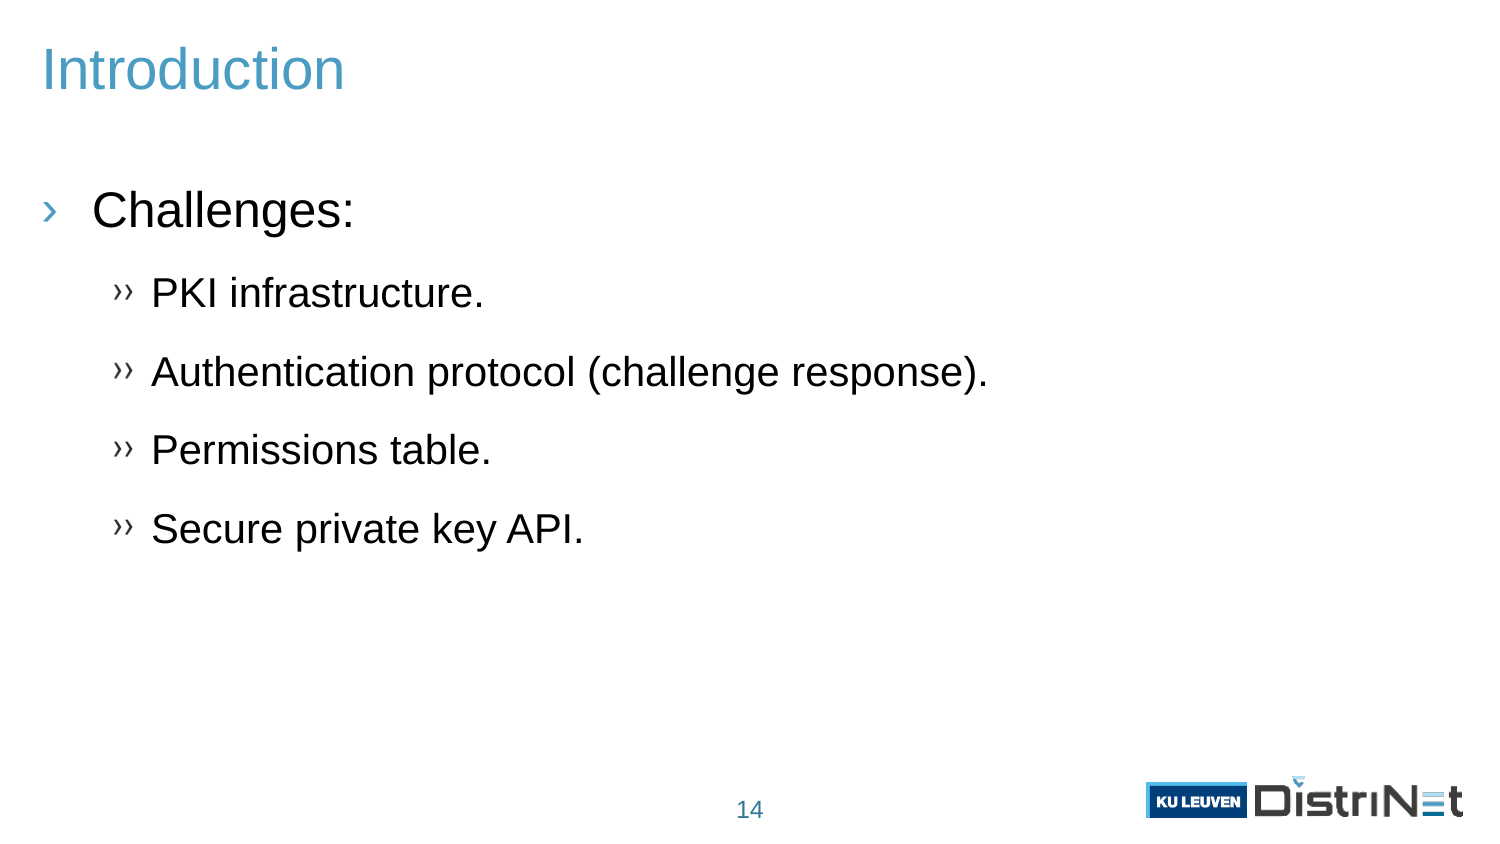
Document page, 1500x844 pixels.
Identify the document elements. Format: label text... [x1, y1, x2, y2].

picture [108, 511, 141, 541]
picture [108, 433, 141, 463]
picture [1146, 782, 1247, 818]
picture [1255, 776, 1463, 817]
picture [108, 354, 141, 385]
picture [108, 276, 141, 306]
slide_number 14 [679, 786, 821, 832]
list Challenges: PKI infrastructure. Authentication protocol (challenge response). Permissions table. Secure private key API. [26, 146, 1463, 709]
title Introduction [26, 23, 1463, 110]
